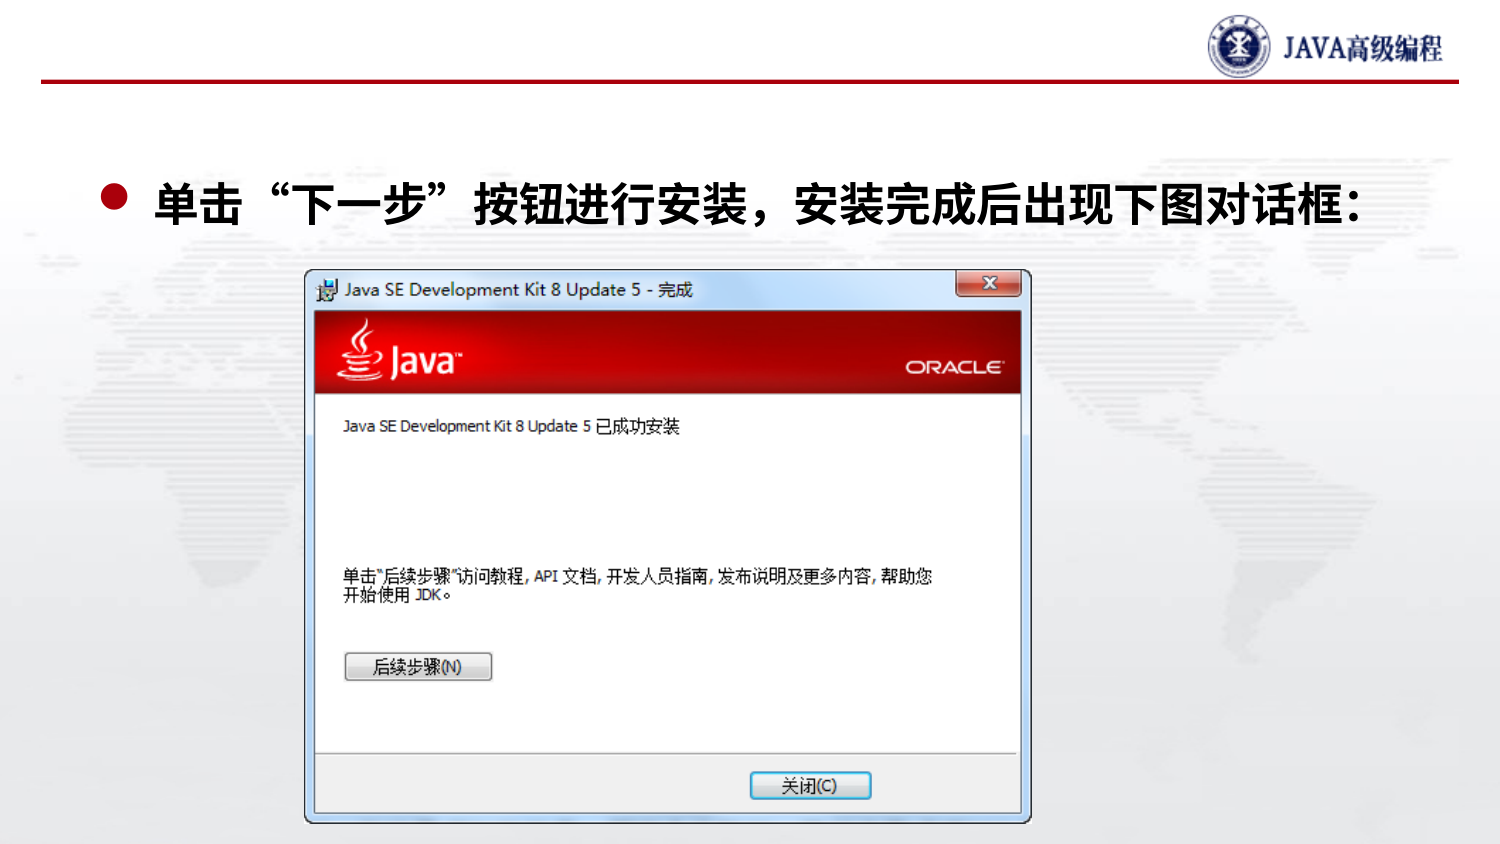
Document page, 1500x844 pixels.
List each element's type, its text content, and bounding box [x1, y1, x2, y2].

list 单击“下一步”按钮进行安装，安装完成后出现下图对话框： [81, 140, 1429, 757]
picture [0, 0, 1500, 844]
